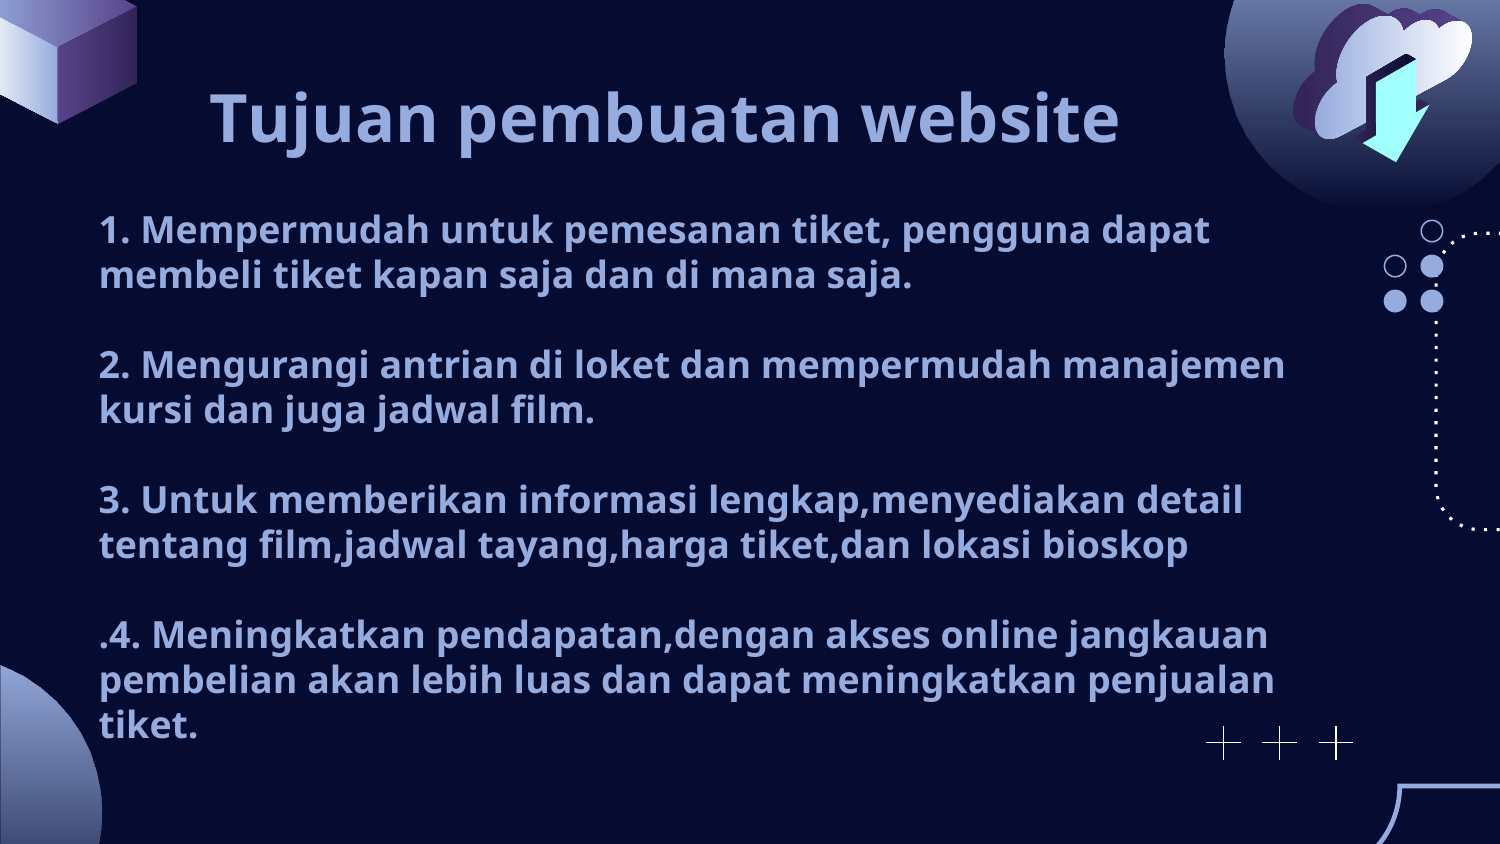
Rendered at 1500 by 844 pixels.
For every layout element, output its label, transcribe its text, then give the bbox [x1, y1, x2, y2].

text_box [1384, 220, 1443, 312]
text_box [1205, 725, 1354, 760]
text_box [1292, 3, 1472, 140]
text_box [1352, 53, 1430, 163]
title Tujuan pembuatan website [194, 61, 1343, 185]
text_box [0, 0, 138, 125]
title 1. Mempermudah untuk pemesanan tiket, pengguna dapat membeli tiket kapan saja dan di mana saja. 2. Mengurangi antrian di loket dan mempermudah manajemen kursi dan juga jadwal film. 3. Untuk memberikan informasi lengkap,menyediakan detail tentang film,jadwal tayang,harga tiket,dan lokasi bioskop .4. Meningkatkan pendapatan,dengan akses online jangkauan pembelian akan lebih luas dan dapat meningkatkan penjualan tiket. [83, 203, 1391, 749]
